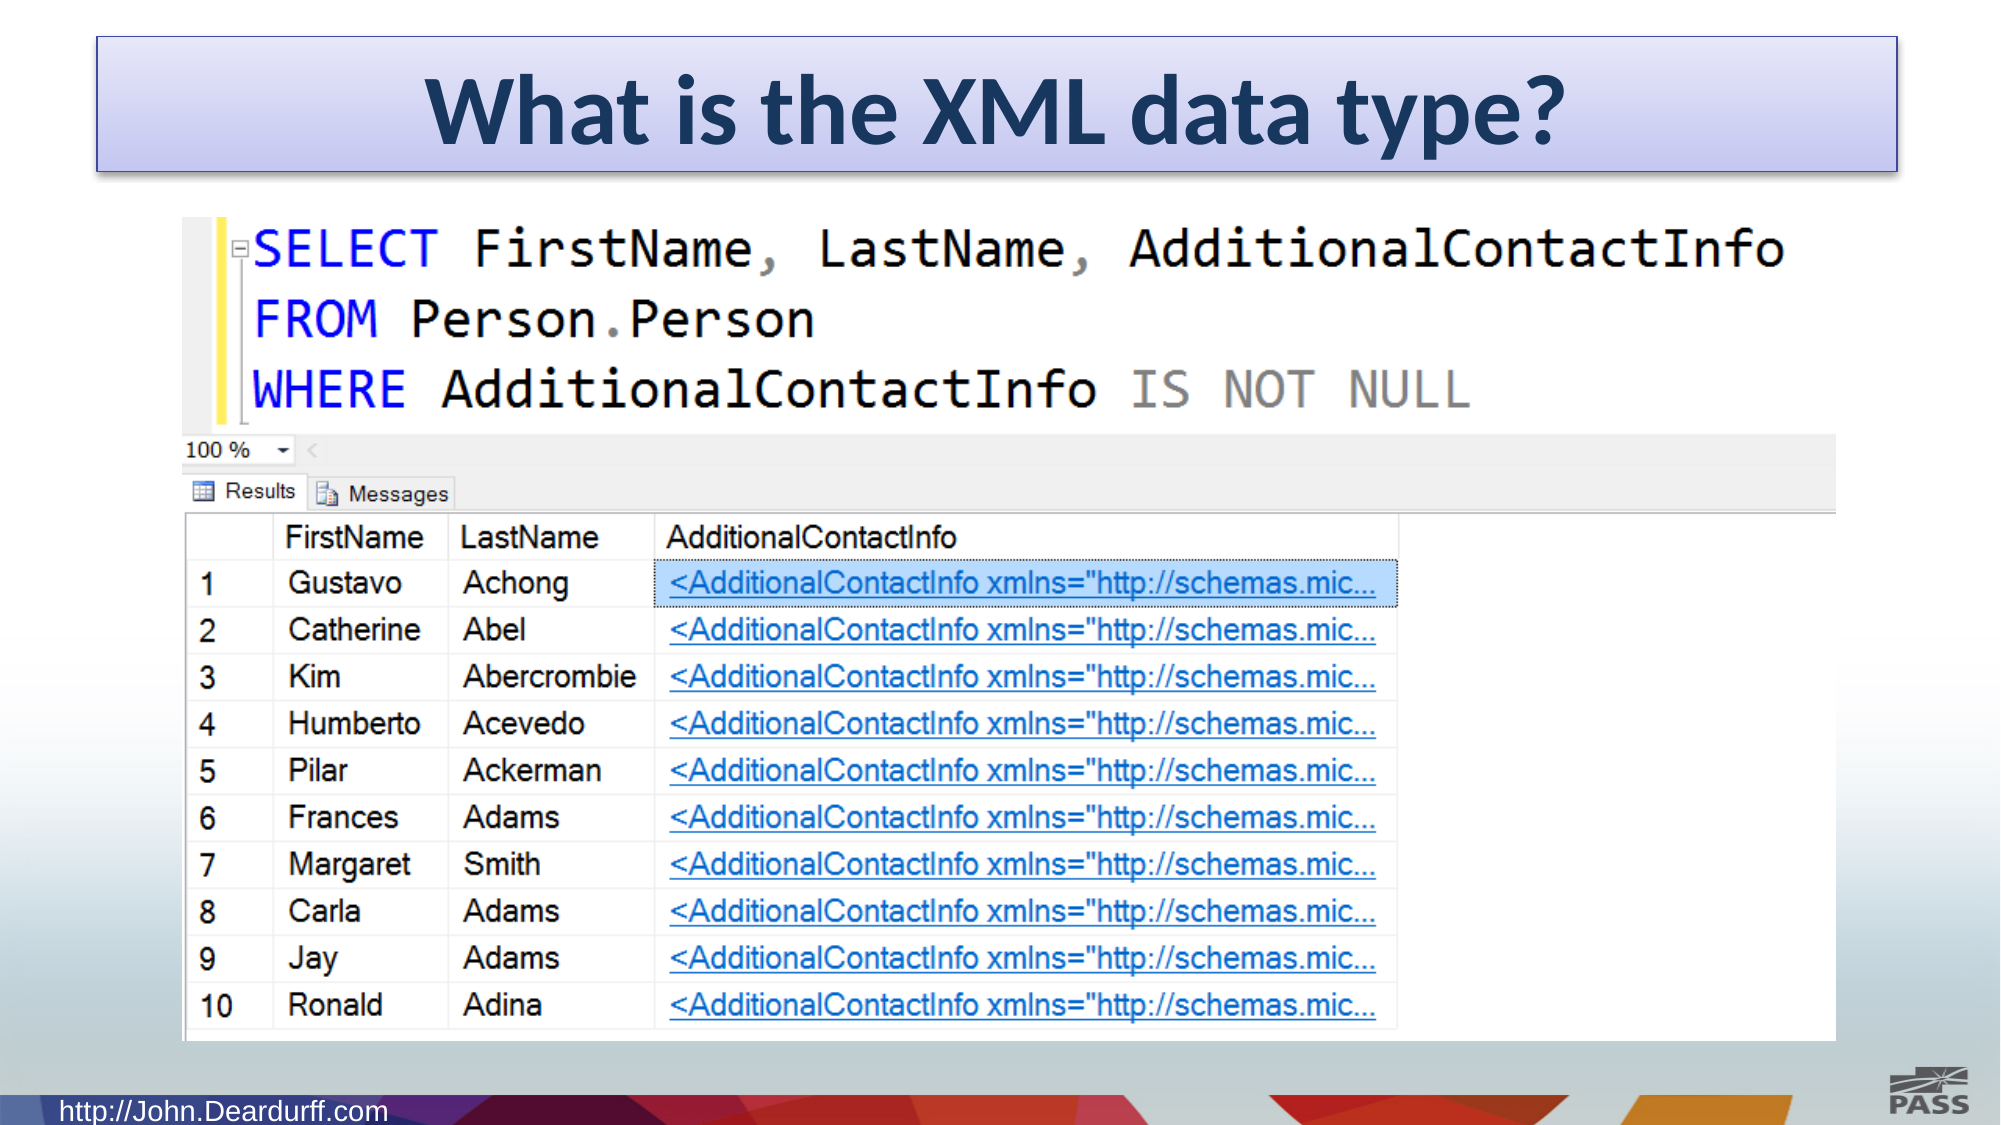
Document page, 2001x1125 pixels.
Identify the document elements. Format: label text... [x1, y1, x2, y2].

picture [96, 1107, 103, 1119]
picture [0, 0, 2001, 1125]
text_box What is the XML data type? [96, 36, 1898, 172]
